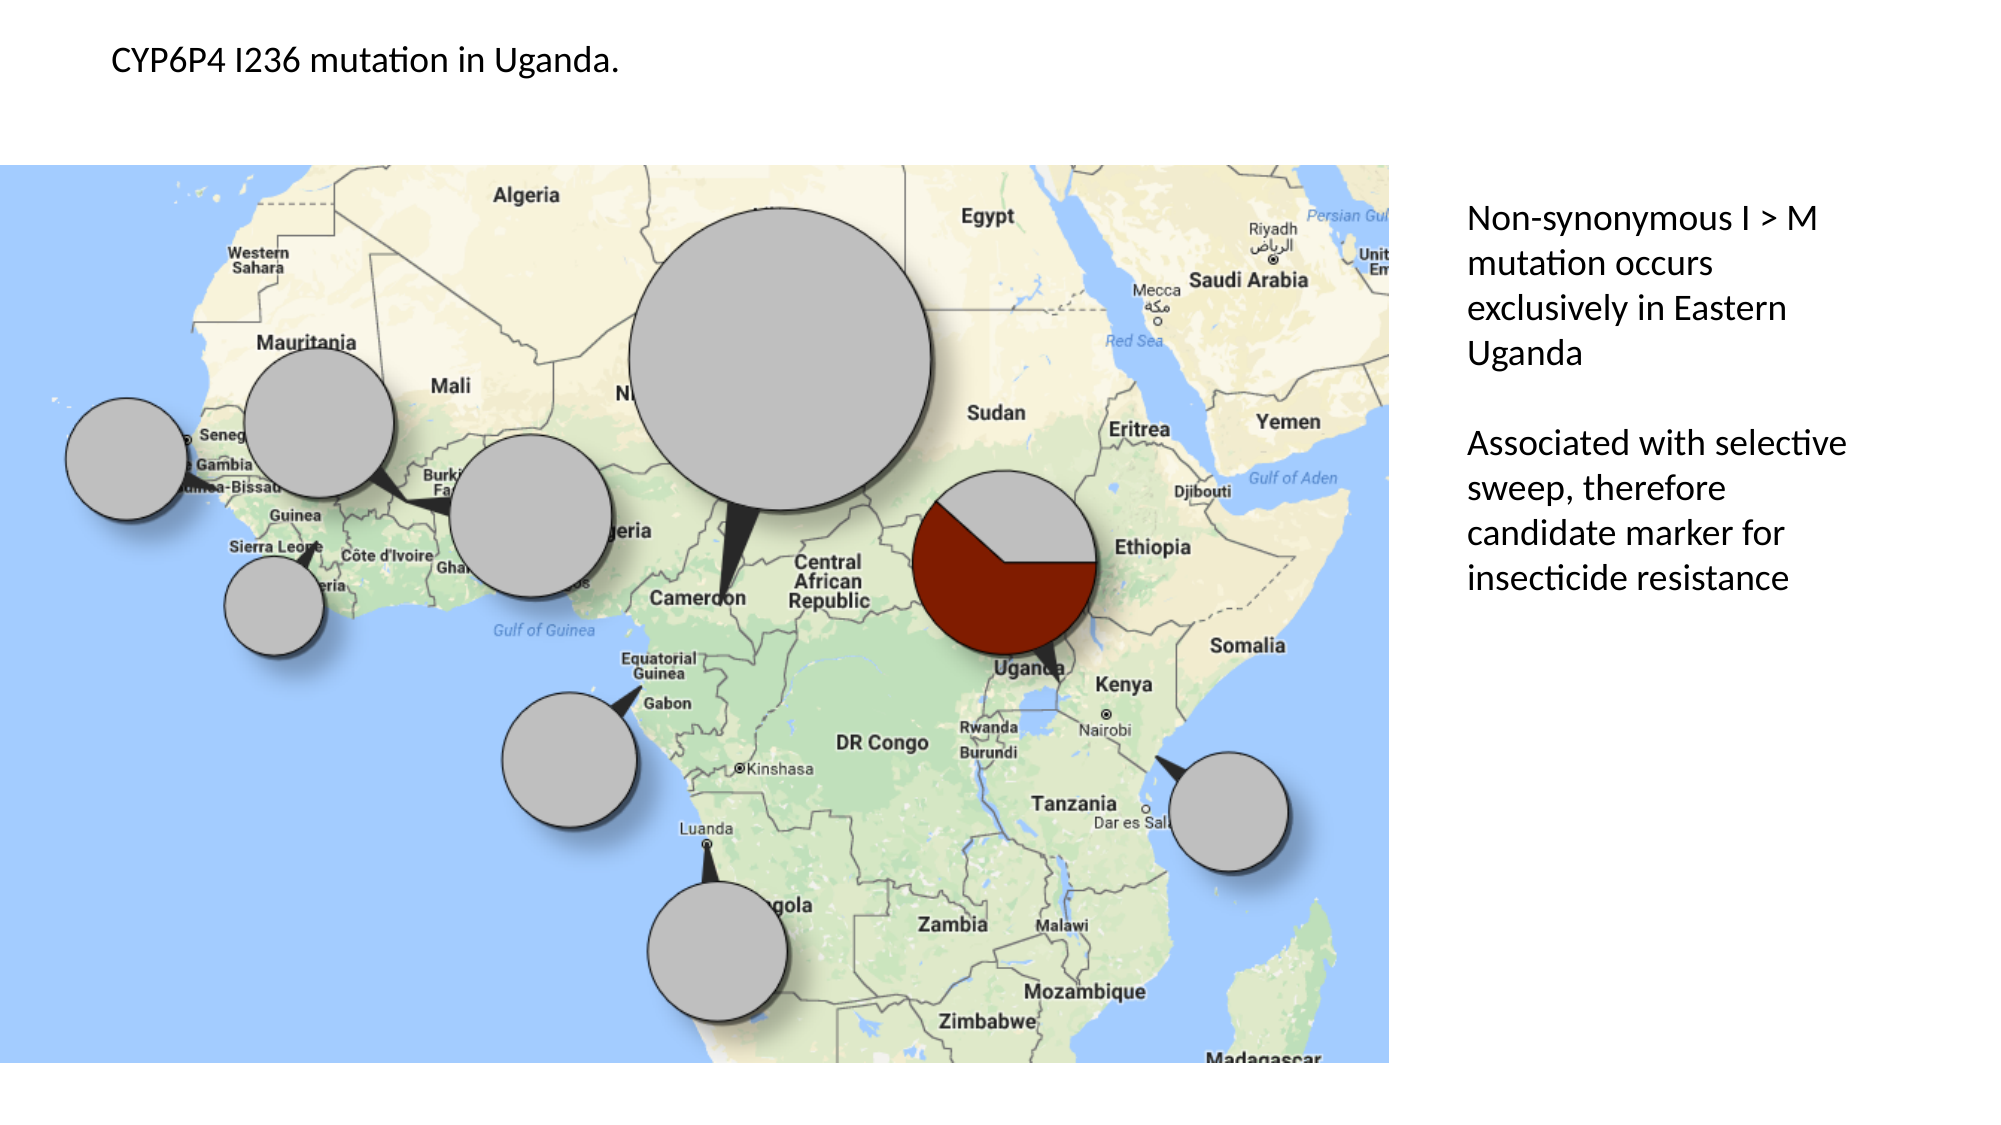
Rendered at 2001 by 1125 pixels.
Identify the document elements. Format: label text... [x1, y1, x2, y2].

text_box CYP6P4 I236 mutation in Uganda. [96, 27, 1352, 88]
text_box Non-synonymous I > M mutation occurs exclusively in Eastern Uganda Associated with selective sweep, therefore candidate marker for insecticide resistance [1452, 186, 1873, 606]
picture [0, 165, 1390, 1063]
